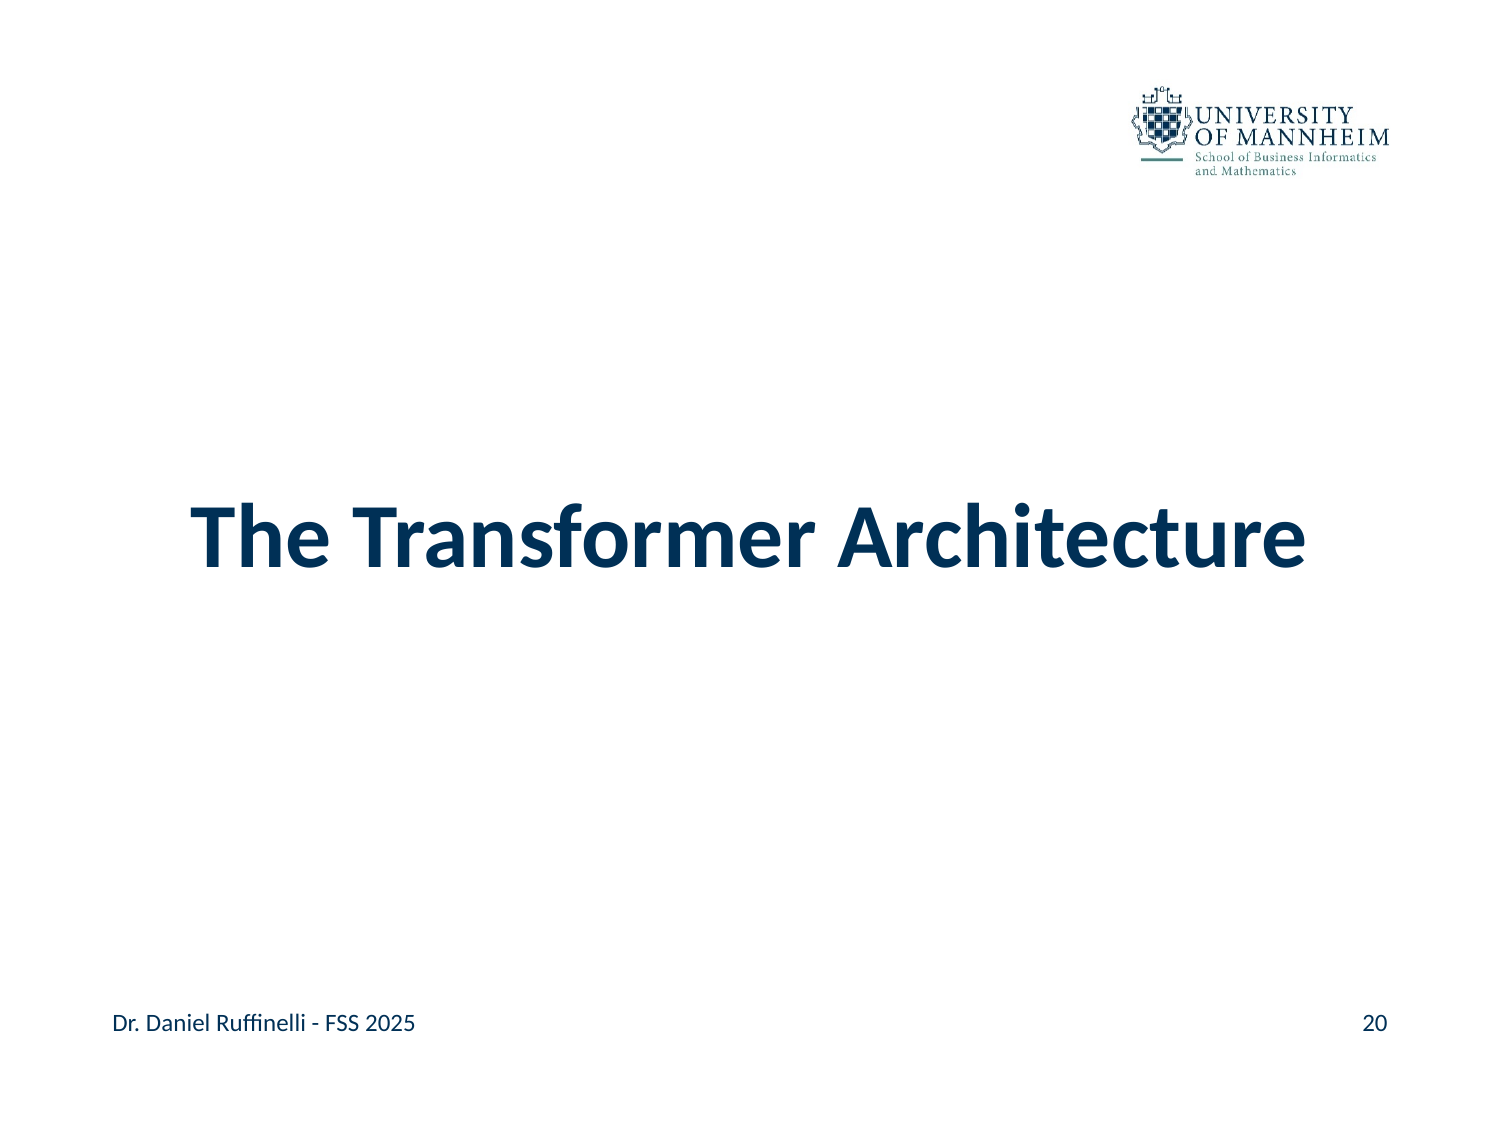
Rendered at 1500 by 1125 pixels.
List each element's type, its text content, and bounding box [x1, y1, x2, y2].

list The Transformer Architecture [112, 187, 1388, 955]
footer Dr. Daniel Ruffinelli - FSS 2025 [112, 1006, 588, 1036]
picture [1095, 57, 1425, 211]
slide_number 20 [1214, 1006, 1388, 1036]
